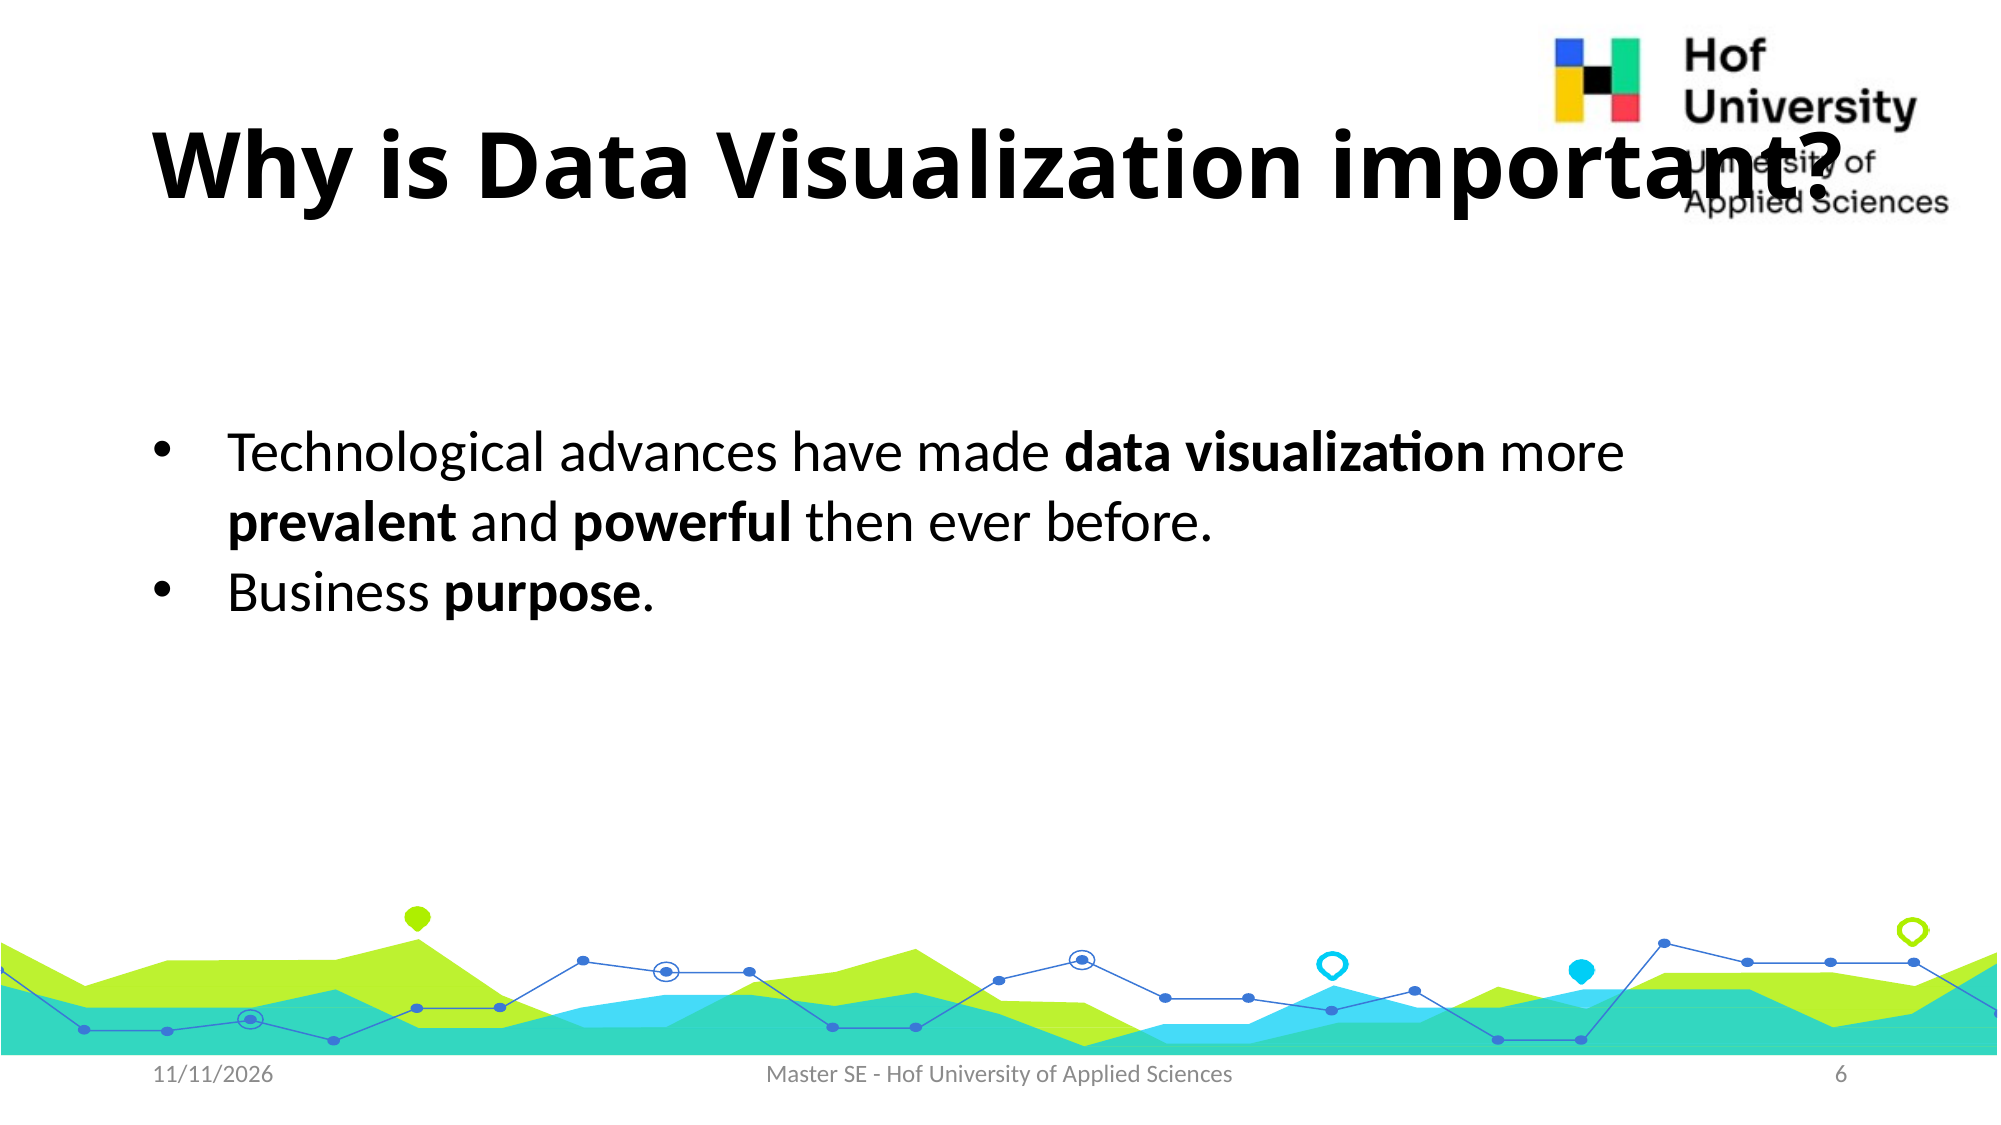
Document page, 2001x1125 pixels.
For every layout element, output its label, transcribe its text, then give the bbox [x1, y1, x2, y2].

picture [1568, 959, 1596, 985]
picture [1538, 0, 2000, 259]
picture [404, 906, 432, 932]
text_box Technological advances have made data visualization more prevalent and powerful then ever before. Business purpose. [137, 405, 1765, 631]
footer Master SE - Hof University of Applied Sciences [662, 1042, 1338, 1103]
picture [1896, 917, 1930, 947]
slide_number 6 [1412, 1042, 1863, 1103]
picture [1316, 951, 1350, 981]
title Why is Data Visualization important? [137, 59, 1863, 278]
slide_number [137, 1042, 588, 1103]
